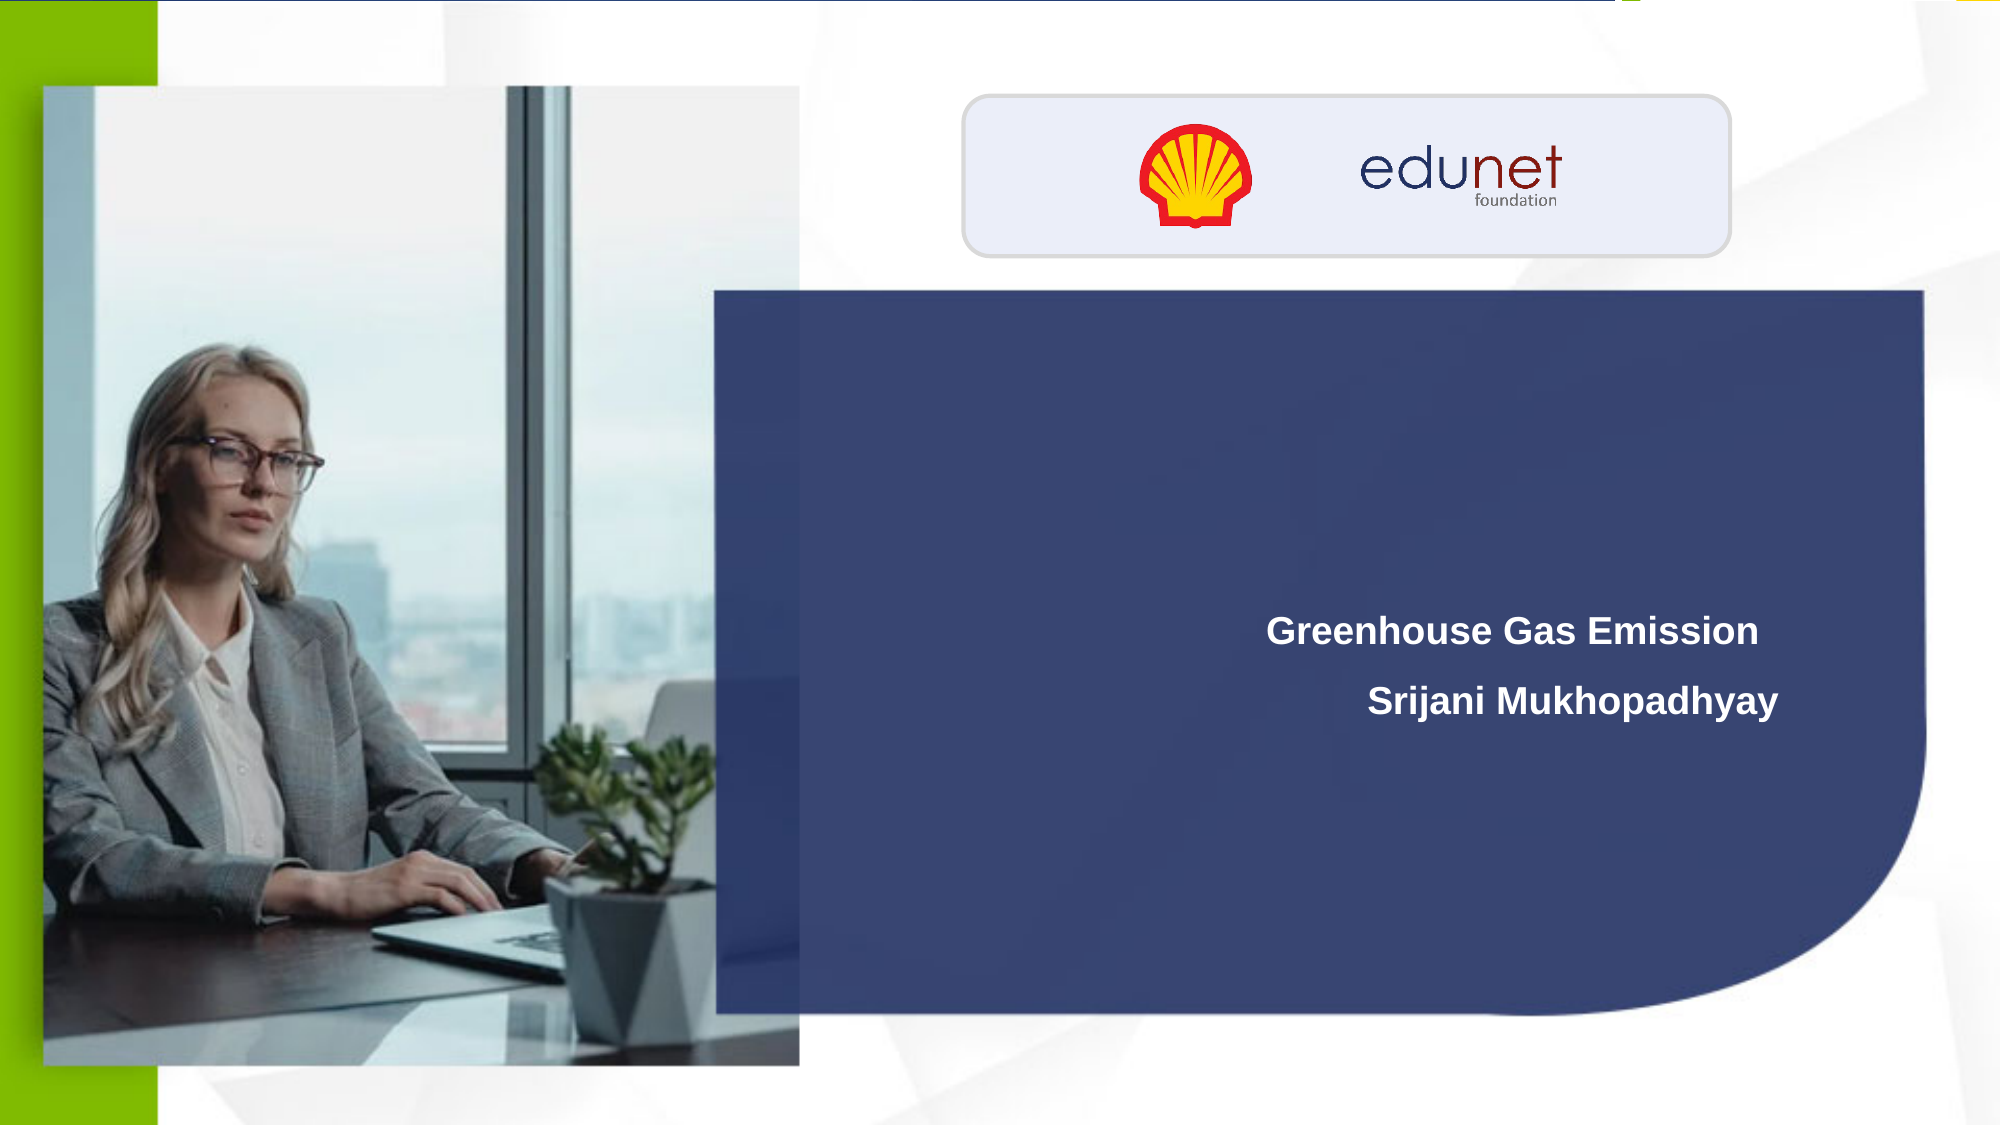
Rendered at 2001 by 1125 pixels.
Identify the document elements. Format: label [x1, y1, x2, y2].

text_box [1130, 121, 1564, 231]
picture [0, 1, 2000, 1125]
